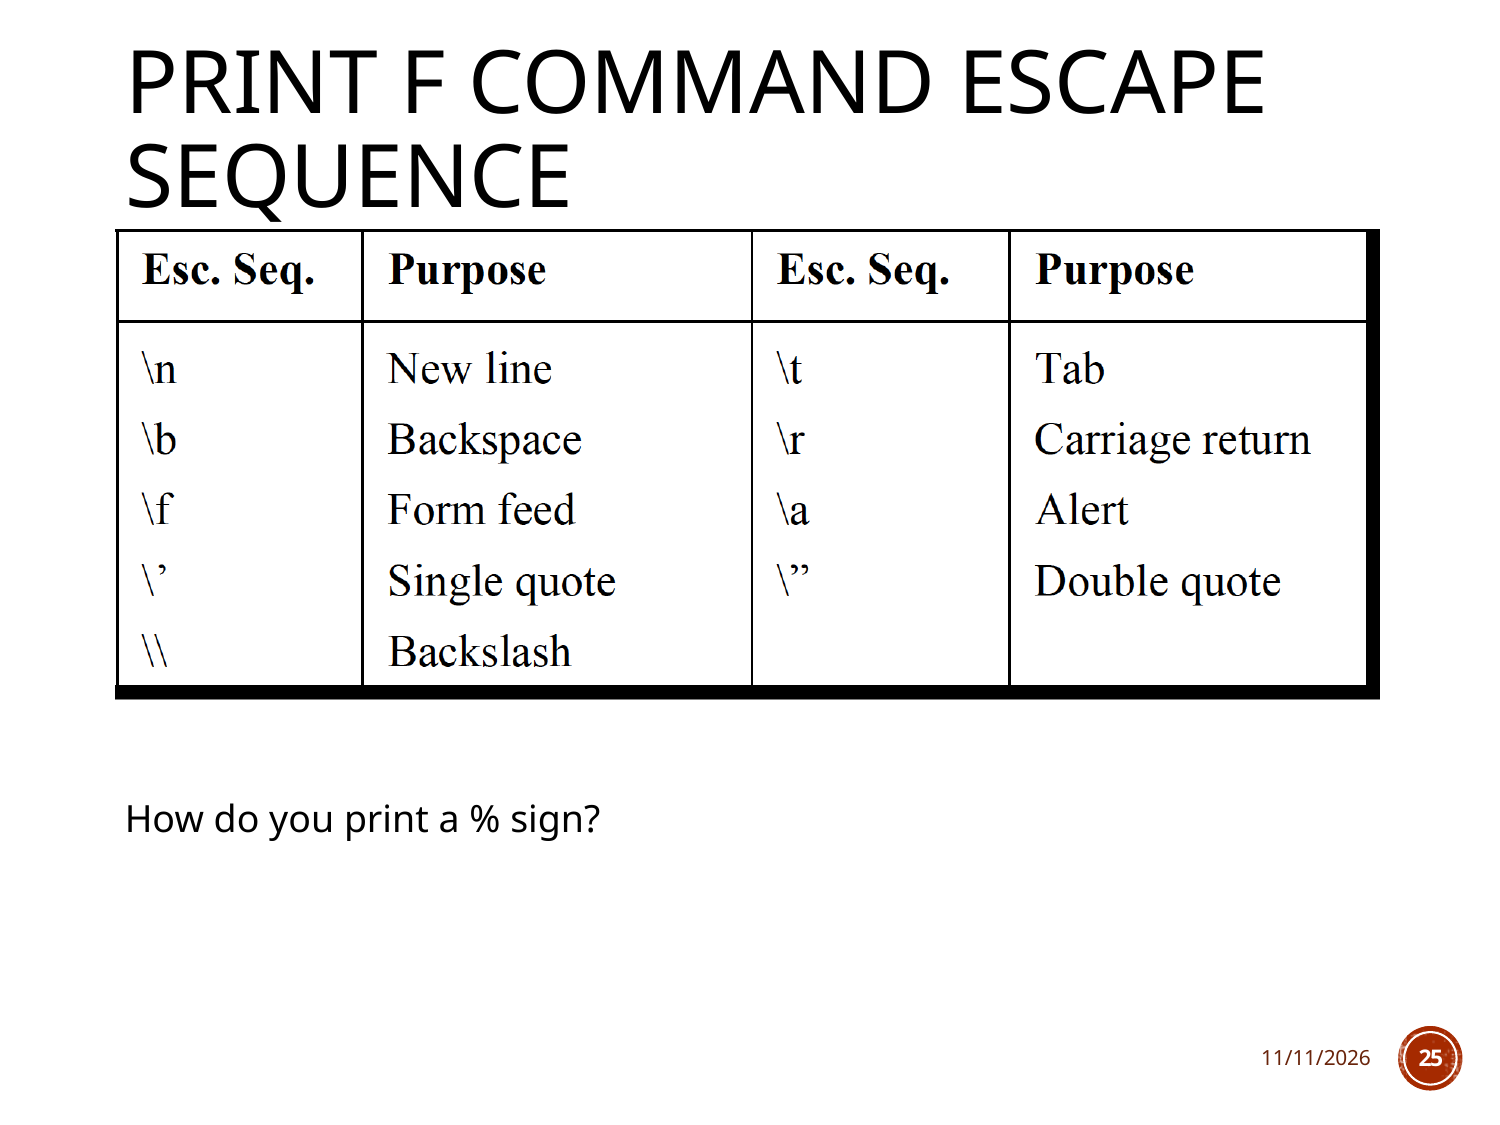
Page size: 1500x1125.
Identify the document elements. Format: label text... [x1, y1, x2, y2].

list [115, 222, 1387, 707]
title Print f command escape sequence [110, 0, 1386, 221]
text_box How do you print a % sign? [109, 787, 616, 848]
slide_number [982, 1028, 1386, 1089]
slide_number 25 [1391, 1028, 1471, 1089]
